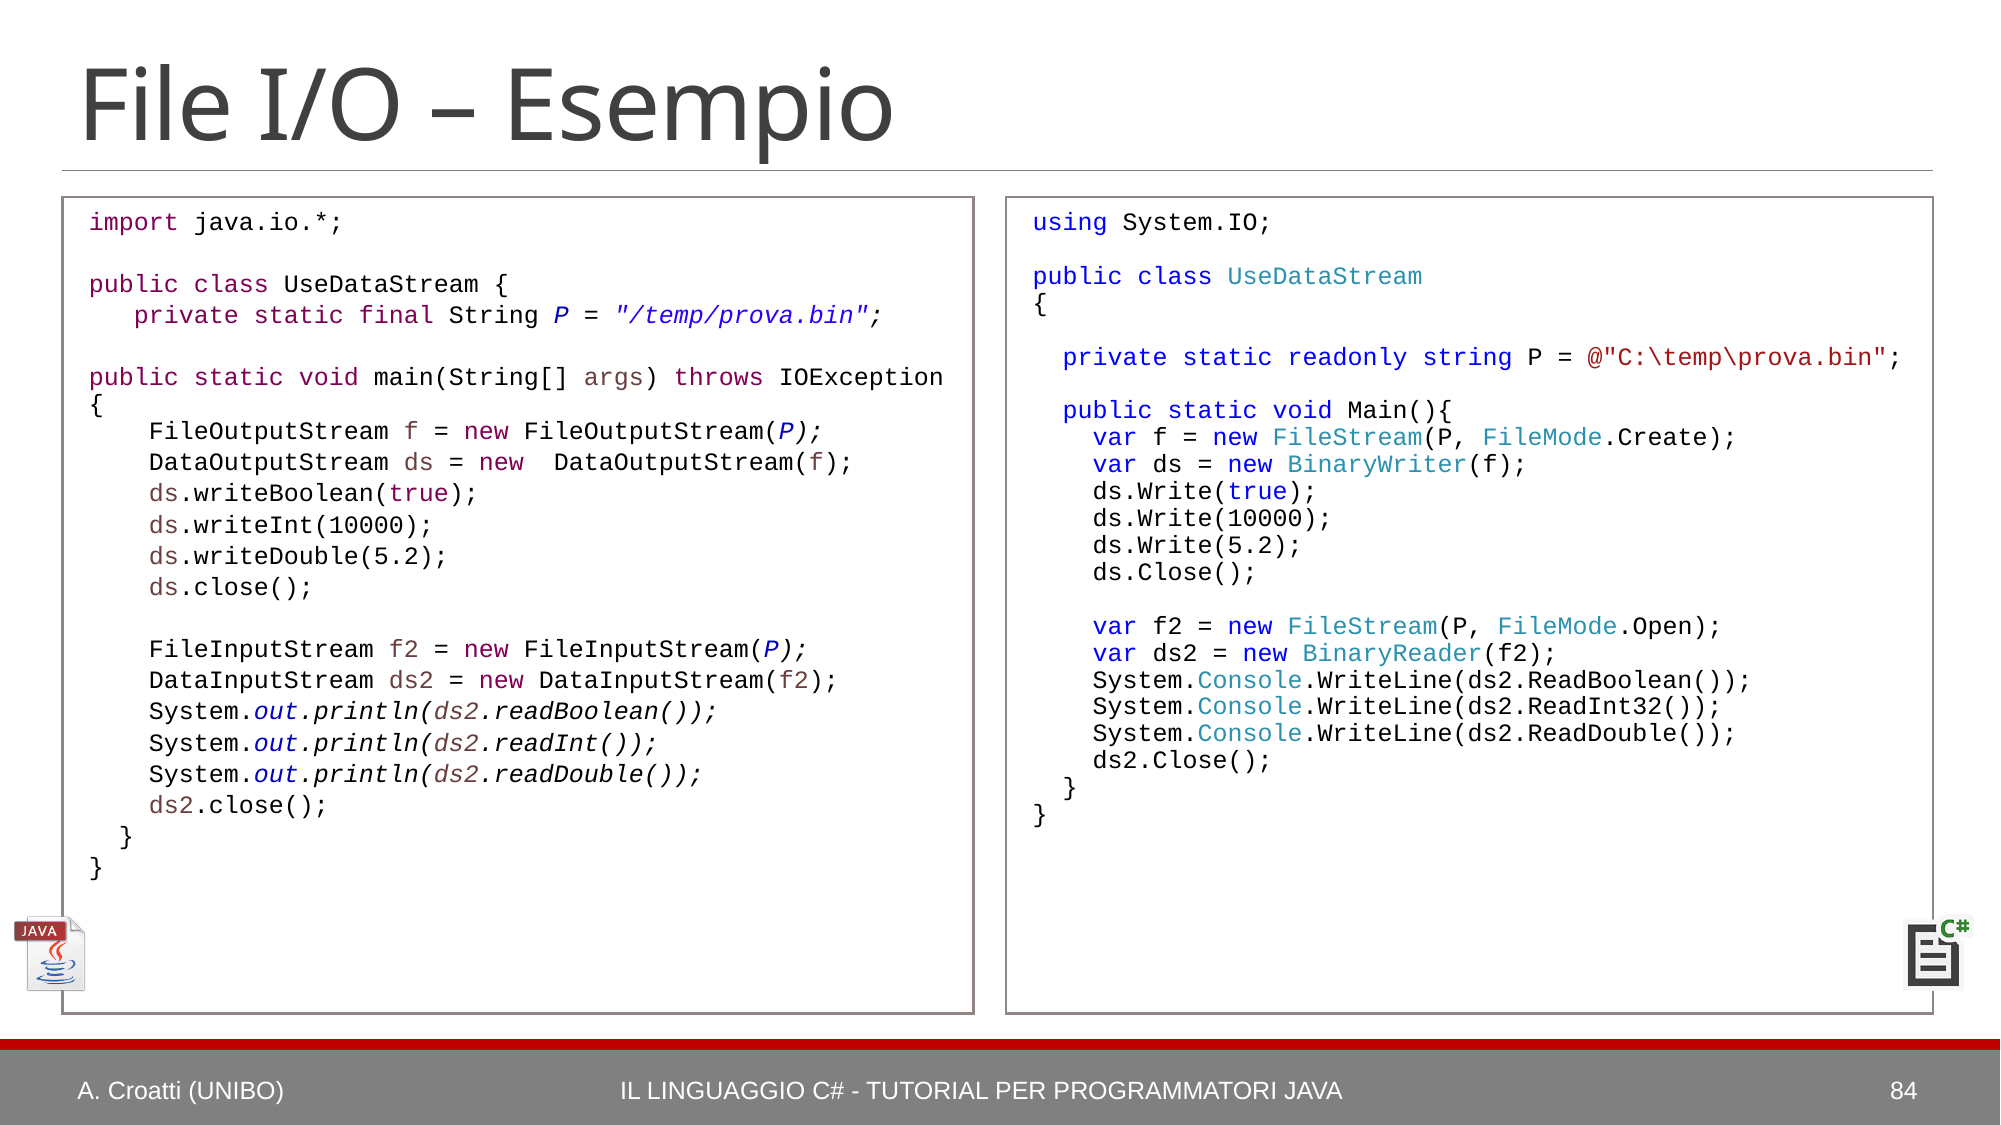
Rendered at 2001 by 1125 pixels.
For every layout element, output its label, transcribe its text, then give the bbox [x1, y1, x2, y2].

slide_number 84 [1624, 1059, 1933, 1120]
list using System.IO; public class UseDataStream { private static readonly string P = @"C:\temp\prova.bin"; public static void Main(){ var f = new FileStream(P, FileMode.Create); var ds = new BinaryWriter(f); ds.Write(true); ds.Write(10000); ds.Write(5.2); ds.Close(); var f2 = new FileStream(P, FileMode.Open); var ds2 = new BinaryReader(f2); System.Console.WriteLine(ds2.ReadBoolean()); System.Console.WriteLine(ds2.ReadInt32()); System.Console.WriteLine(ds2.ReadDouble()); ds2.Close(); } } [1005, 196, 1934, 1015]
footer Il Linguaggio C# - Tutorial per Programmatori Java [339, 1059, 1624, 1120]
title File I/O – Esempio [62, 47, 1933, 169]
slide_number A. Croatti (UNIBO) [62, 1059, 339, 1120]
picture [1891, 914, 1975, 997]
picture [9, 914, 90, 994]
list import java.io.*; public class UseDataStream { private static final String P = "/temp/prova.bin"; public static void main(String[] args) throws IOException { FileOutputStream f = new FileOutputStream(P); DataOutputStream ds = new DataOutputStream(f); ds.writeBoolean(true); ds.writeInt(10000); ds.writeDouble(5.2); ds.close(); FileInputStream f2 = new FileInputStream(P); DataInputStream ds2 = new DataInputStream(f2); System.out.println(ds2.readBoolean()); System.out.println(ds2.readInt()); System.out.println(ds2.readDouble()); ds2.close(); } } [61, 196, 975, 1015]
